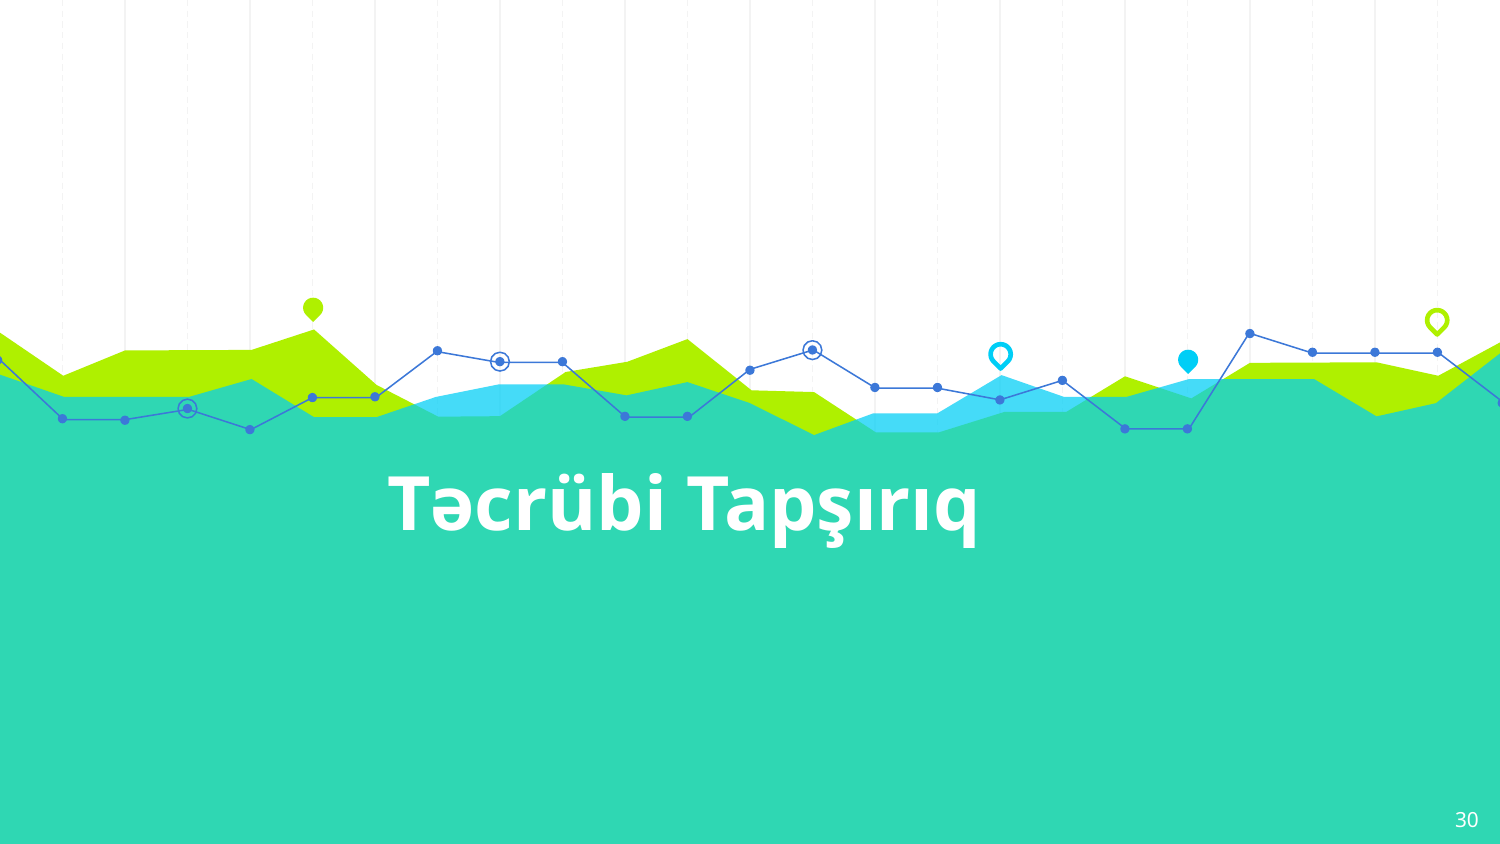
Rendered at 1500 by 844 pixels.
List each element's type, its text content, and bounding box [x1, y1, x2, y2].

title Təcrübi Tapşırıq [141, 369, 997, 560]
slide_number 30 [1403, 791, 1494, 844]
